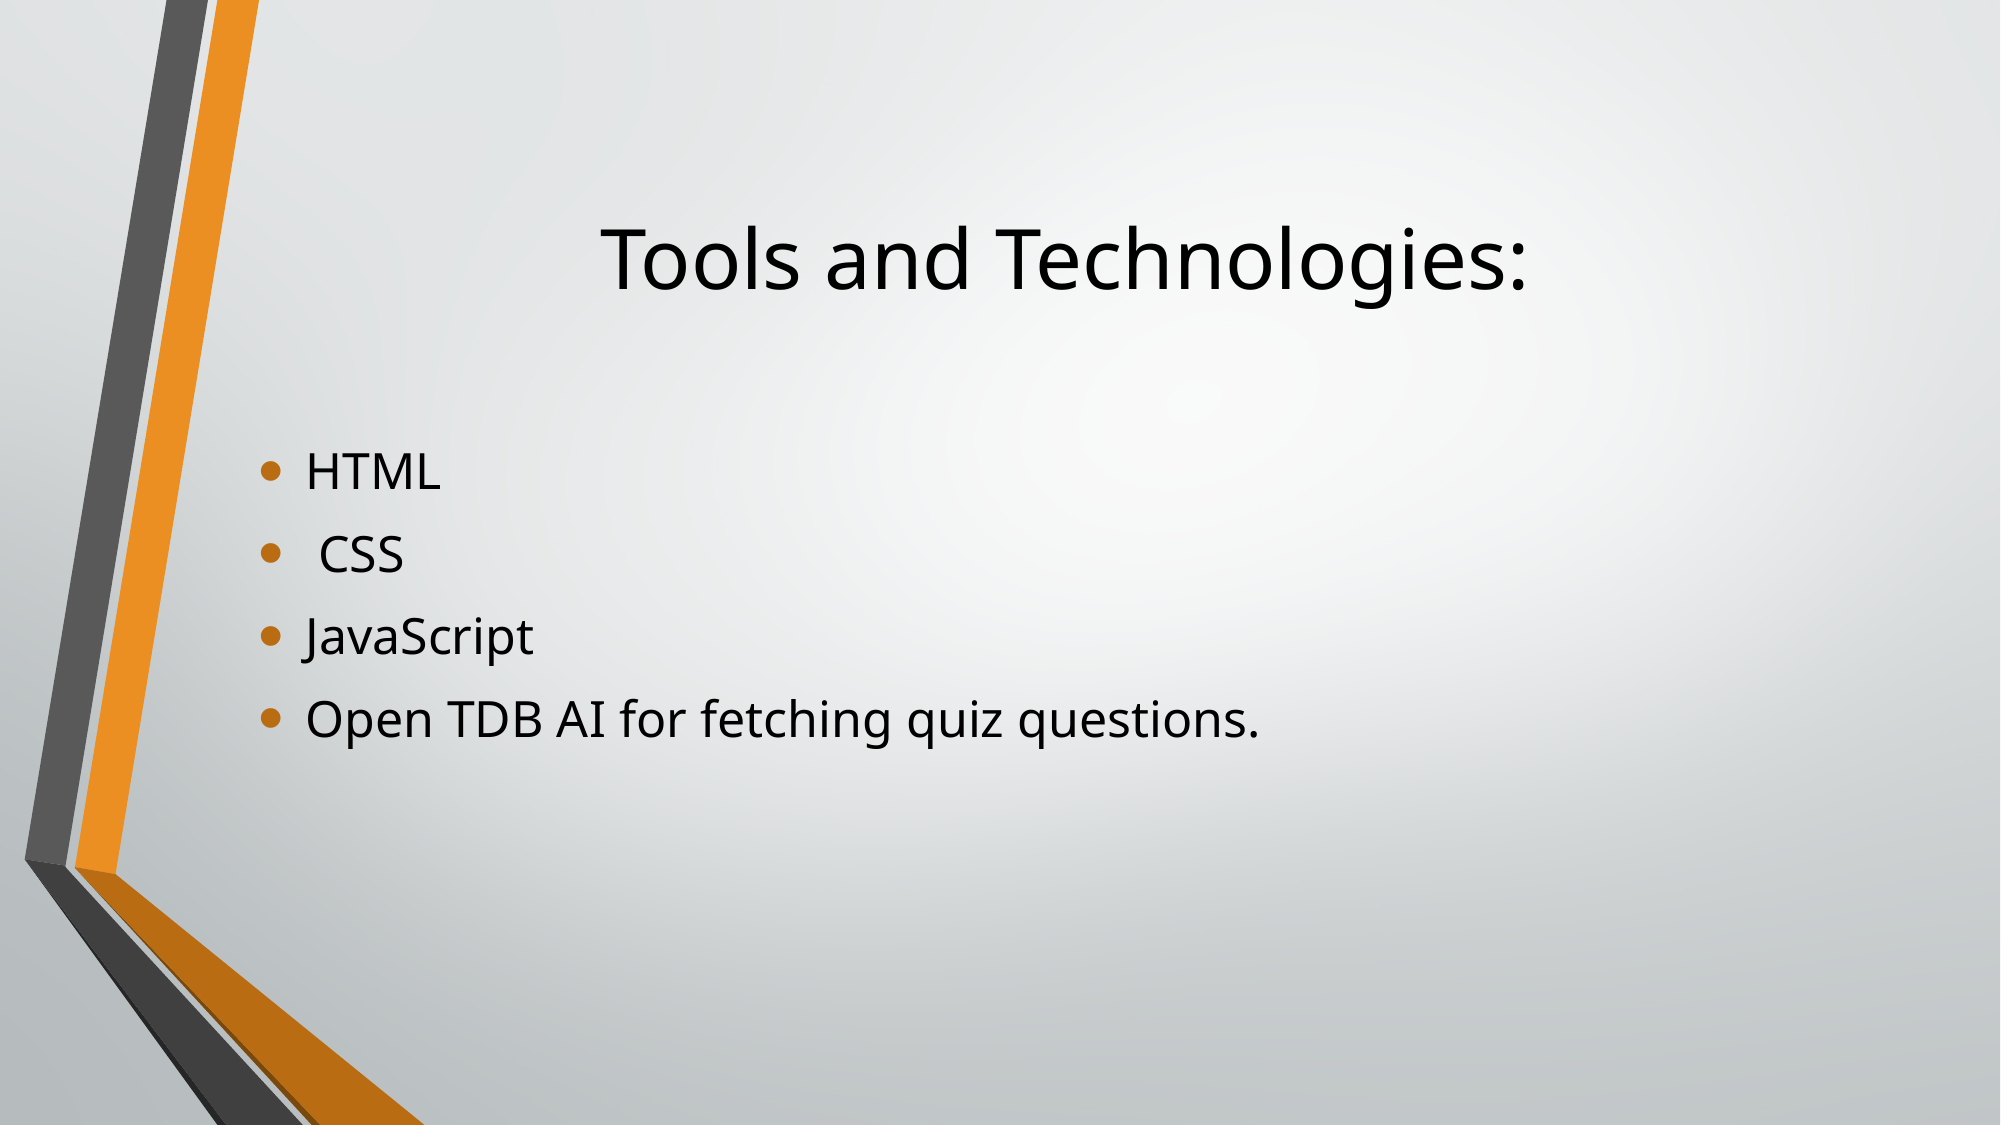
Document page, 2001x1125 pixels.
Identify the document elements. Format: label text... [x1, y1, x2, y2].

list HTML CSS JavaScript Open TDB AI for fetching quiz questions. [243, 399, 1887, 788]
title Tools and Technologies: [243, 112, 1887, 399]
